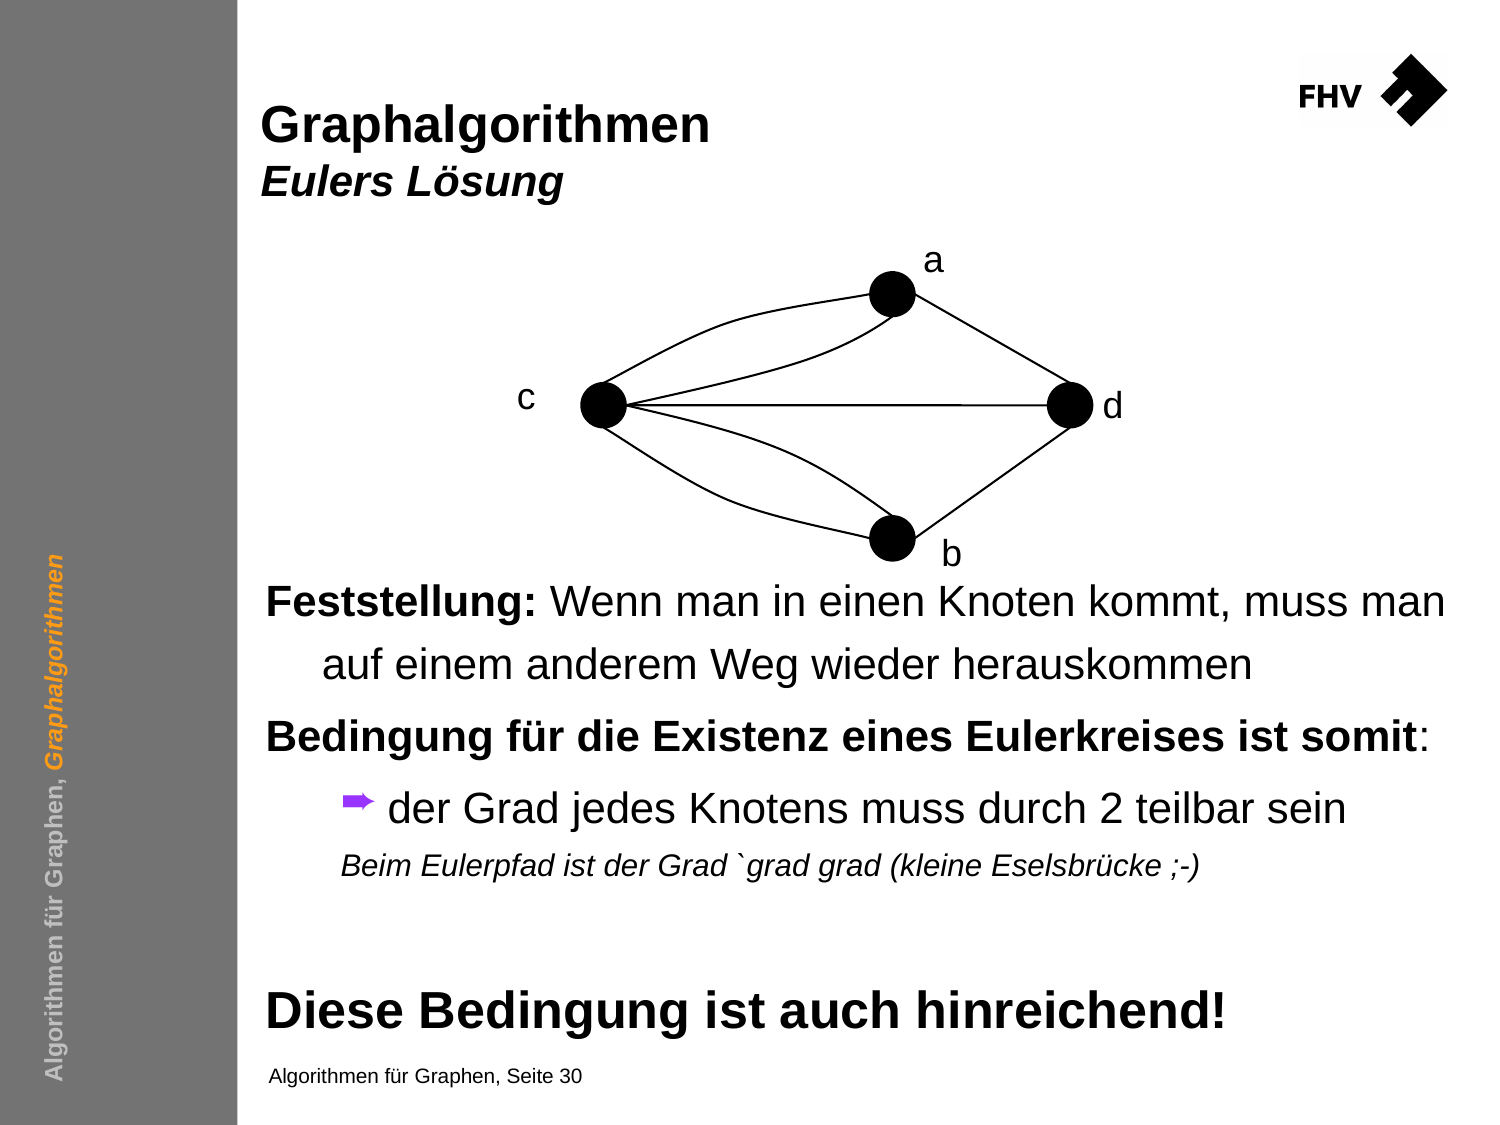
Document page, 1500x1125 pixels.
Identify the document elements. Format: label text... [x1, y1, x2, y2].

title Graphalgorithmen Eulers Lösung [260, 99, 1026, 213]
picture [1299, 53, 1448, 127]
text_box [501, 226, 1139, 582]
list Feststellung: Wenn man in einen Knoten kommt, muss man auf einem anderem Weg wieder herauskommen Bedingung für die Existenz eines Eulerkreises ist somit: der Grad jedes Knotens muss durch 2 teilbar sein Beim Eulerpfad ist der Grad `grad grad (kleine Eselsbrücke ;-) Diese Bedingung ist auch hinreichend! [265, 562, 1476, 1048]
text_box Algorithmen für Graphen, Graphalgorithmen [29, 397, 75, 1098]
slide_number Algorithmen für Graphen, Seite 30 [268, 1062, 999, 1095]
